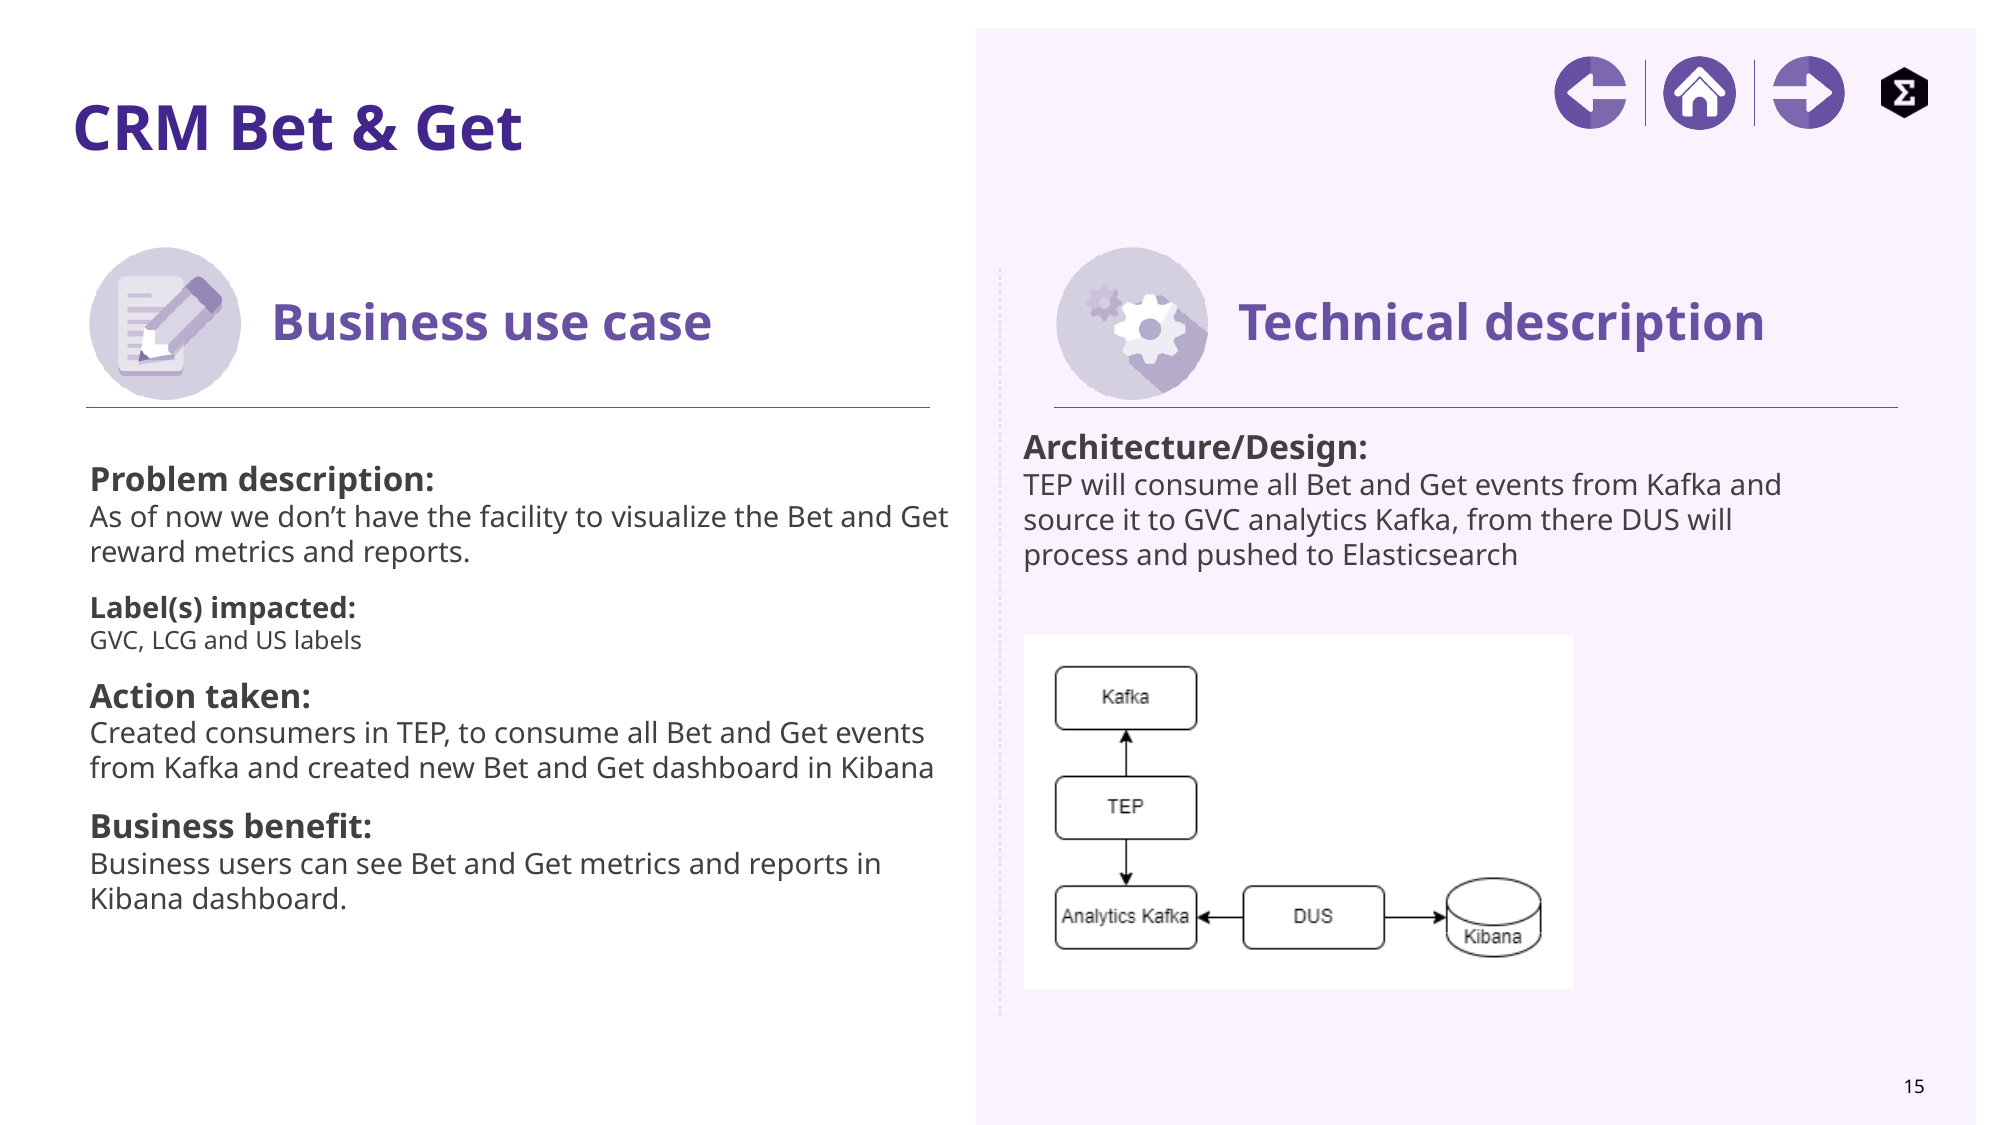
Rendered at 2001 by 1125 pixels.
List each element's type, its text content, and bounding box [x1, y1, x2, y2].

picture [1056, 247, 1212, 404]
picture [1773, 56, 1845, 129]
text_box Technical description [1223, 283, 1955, 359]
picture [1663, 56, 1736, 130]
text_box [975, 27, 1977, 1125]
text_box Business use case [257, 283, 988, 359]
picture [89, 247, 245, 404]
text_box Architecture/Design: TEP will consume all Bet and Get events from Kafka and source it to GVC analytics Kafka, from there DUS will process and pushed to Elasticsearch [1008, 418, 1803, 579]
text_box Problem description: As of now we don’t have the facility to visualize the Bet and Get reward metrics and reports. Label(s) impacted: GVC, LCG and US labels Action taken: Created consumers in TEP, to consume all Bet and Get events from Kafka and created new Bet and Get dashboard in Kibana Business benefit: Business users can see Bet and Get metrics and reports in Kibana dashboard. [74, 451, 966, 923]
picture [1024, 635, 1573, 989]
title CRM Bet & Get [72, 59, 1798, 164]
picture [1553, 56, 1626, 129]
